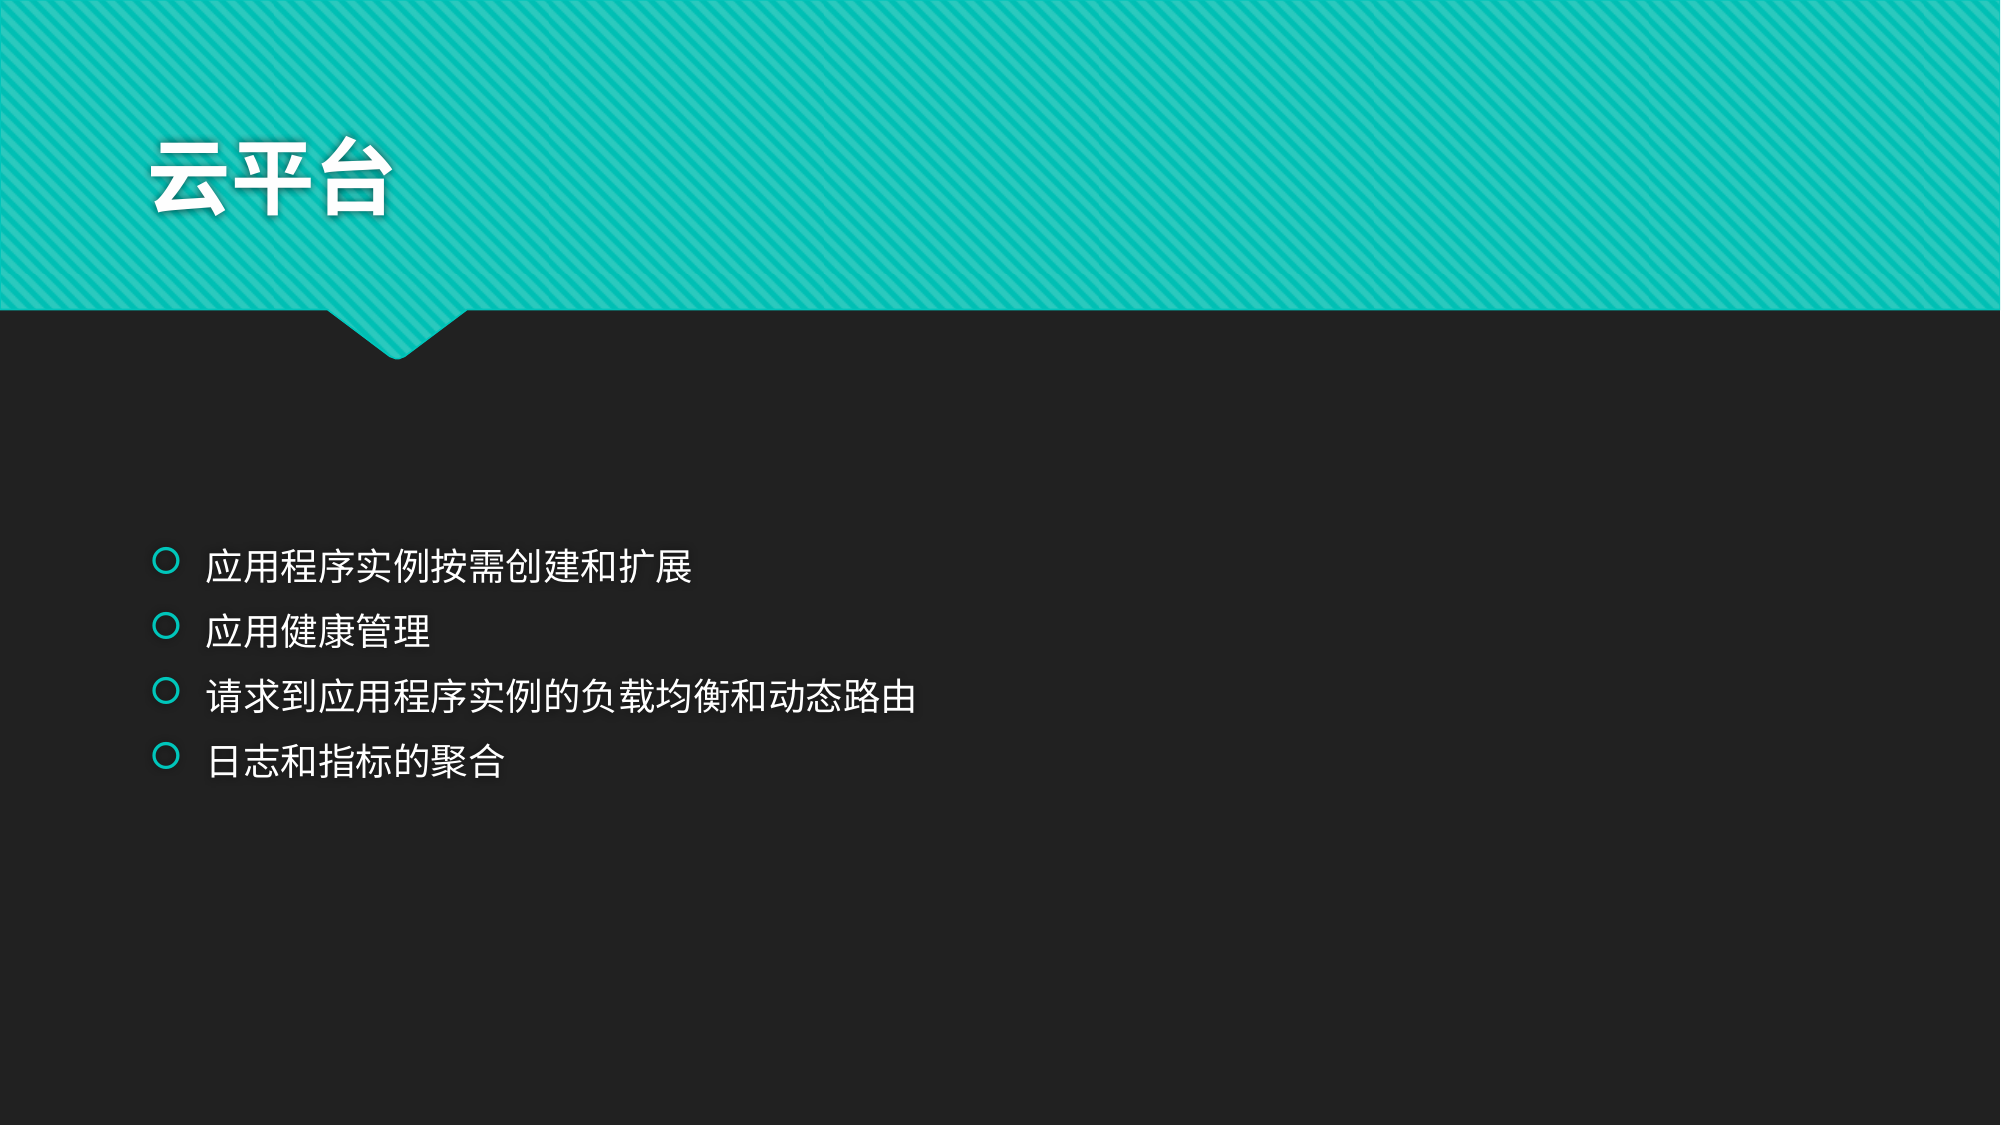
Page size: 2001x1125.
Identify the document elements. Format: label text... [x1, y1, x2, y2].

title 云平台 [132, 73, 1868, 233]
list 应用程序实例按需创建和扩展 应用健康管理 请求到应用程序实例的负载均衡和动态路由 日志和指标的聚合 [134, 364, 1866, 962]
